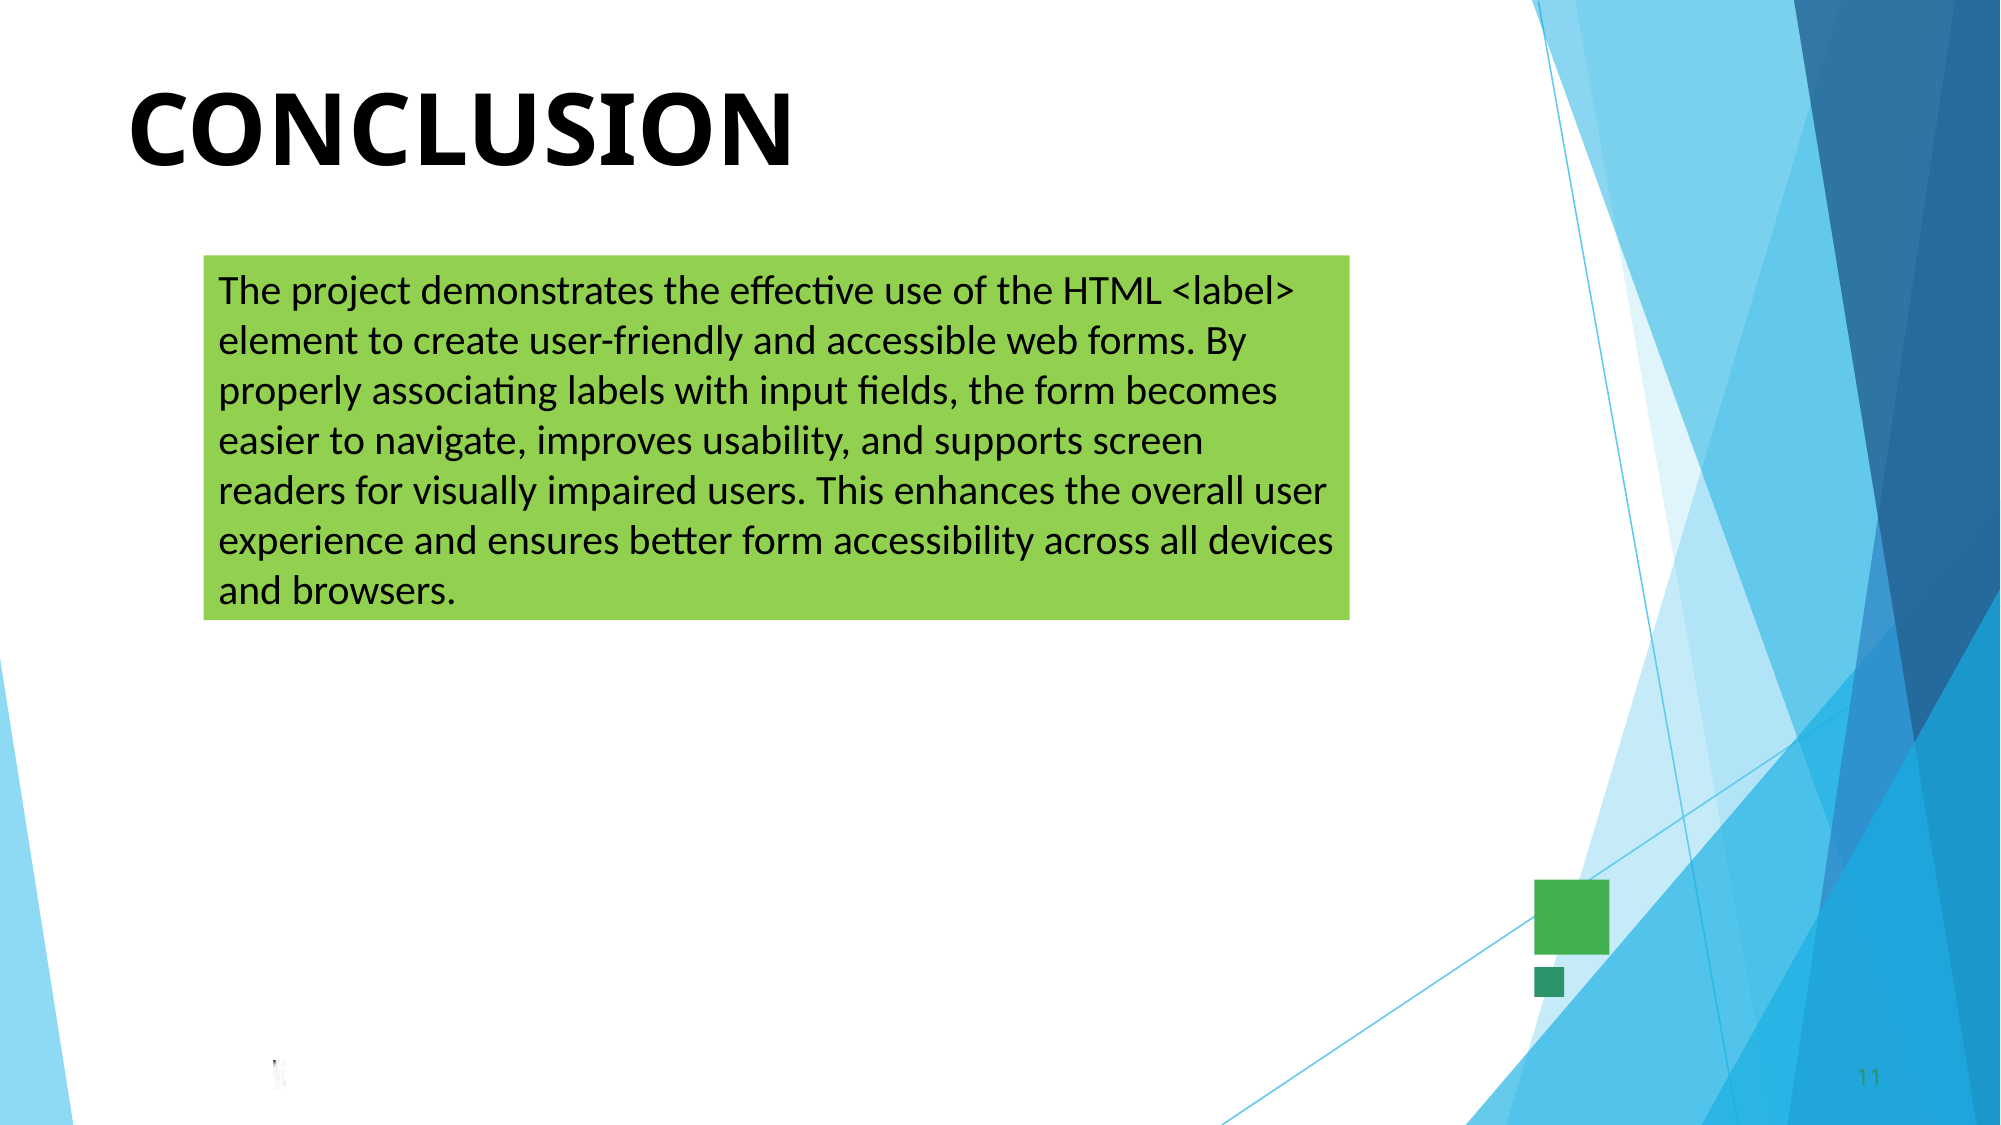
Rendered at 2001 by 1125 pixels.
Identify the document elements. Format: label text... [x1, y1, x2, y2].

text_box The project demonstrates the effective use of the HTML <label> element to create user-friendly and accessible web forms. By properly associating labels with input fields, the form becomes easier to navigate, improves usability, and supports screen readers for visually impaired users. This enhances the overall user experience and ensures better form accessibility across all devices and browsers. [203, 255, 1350, 621]
text_box [1534, 879, 1610, 955]
text_box [1534, 967, 1565, 997]
picture [273, 1060, 287, 1091]
text_box 11 [1849, 1061, 1888, 1095]
title CONCLUSION [123, 63, 875, 254]
